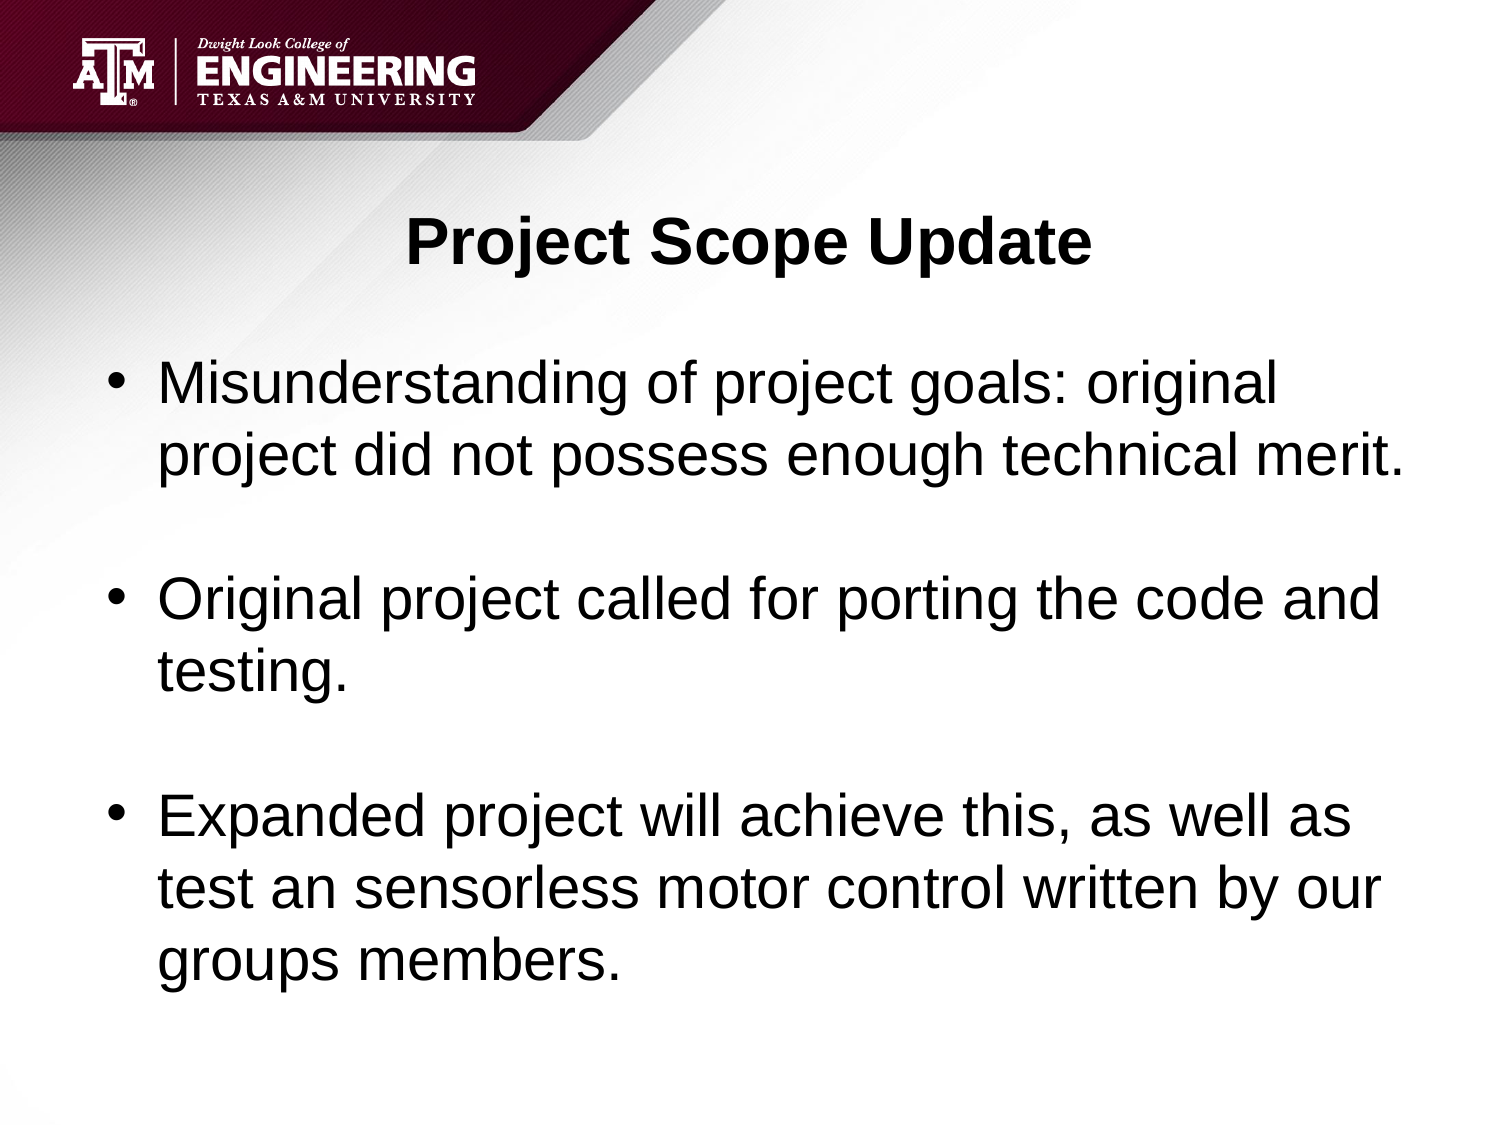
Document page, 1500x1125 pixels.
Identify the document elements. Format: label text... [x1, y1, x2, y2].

title Project Scope Update [75, 172, 1425, 304]
picture [0, 0, 1500, 1125]
list Misunderstanding of project goals: original project did not possess enough technical merit. Original project called for porting the code and testing. Expanded project will achieve this, as well as test an sensorless motor control written by our groups members. [75, 336, 1425, 1002]
